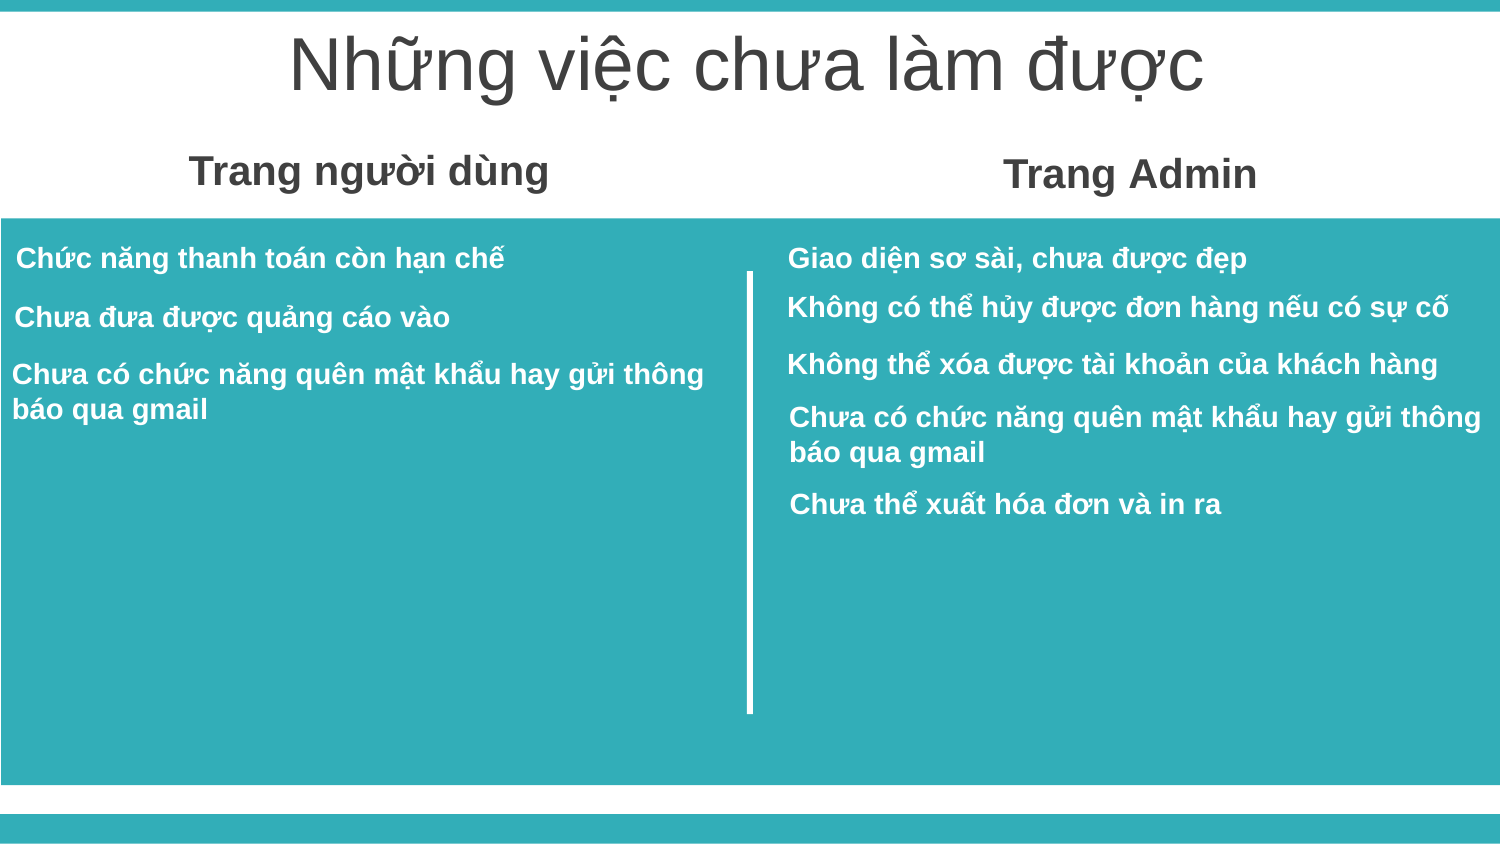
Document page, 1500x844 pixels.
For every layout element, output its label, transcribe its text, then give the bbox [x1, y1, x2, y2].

text_box Chưa có chức năng quên mật khẩu hay gửi thông báo qua gmail [0, 347, 727, 433]
text_box Trang Admin [762, 124, 1499, 220]
text_box Giao diện sơ sài, chưa được đẹp [773, 232, 1270, 281]
text_box Chức năng thanh toán còn hạn chế [1, 232, 585, 282]
text_box Chưa có chức năng quên mật khẩu hay gửi thông báo qua gmail [774, 390, 1500, 476]
text_box Không có thể hủy được đơn hàng nếu có sự cố [772, 281, 1482, 331]
text_box Chưa thể xuất hóa đơn và in ra [774, 478, 1271, 528]
text_box Không thể xóa được tài khoản của khách hàng [772, 338, 1497, 388]
text_box [0, 216, 1500, 787]
text_box Chưa đưa được quảng cáo vào [0, 291, 525, 342]
text_box [745, 269, 755, 716]
text_box Trang người dùng [1, 121, 738, 217]
list Những việc chưa làm được [0, 13, 1497, 108]
